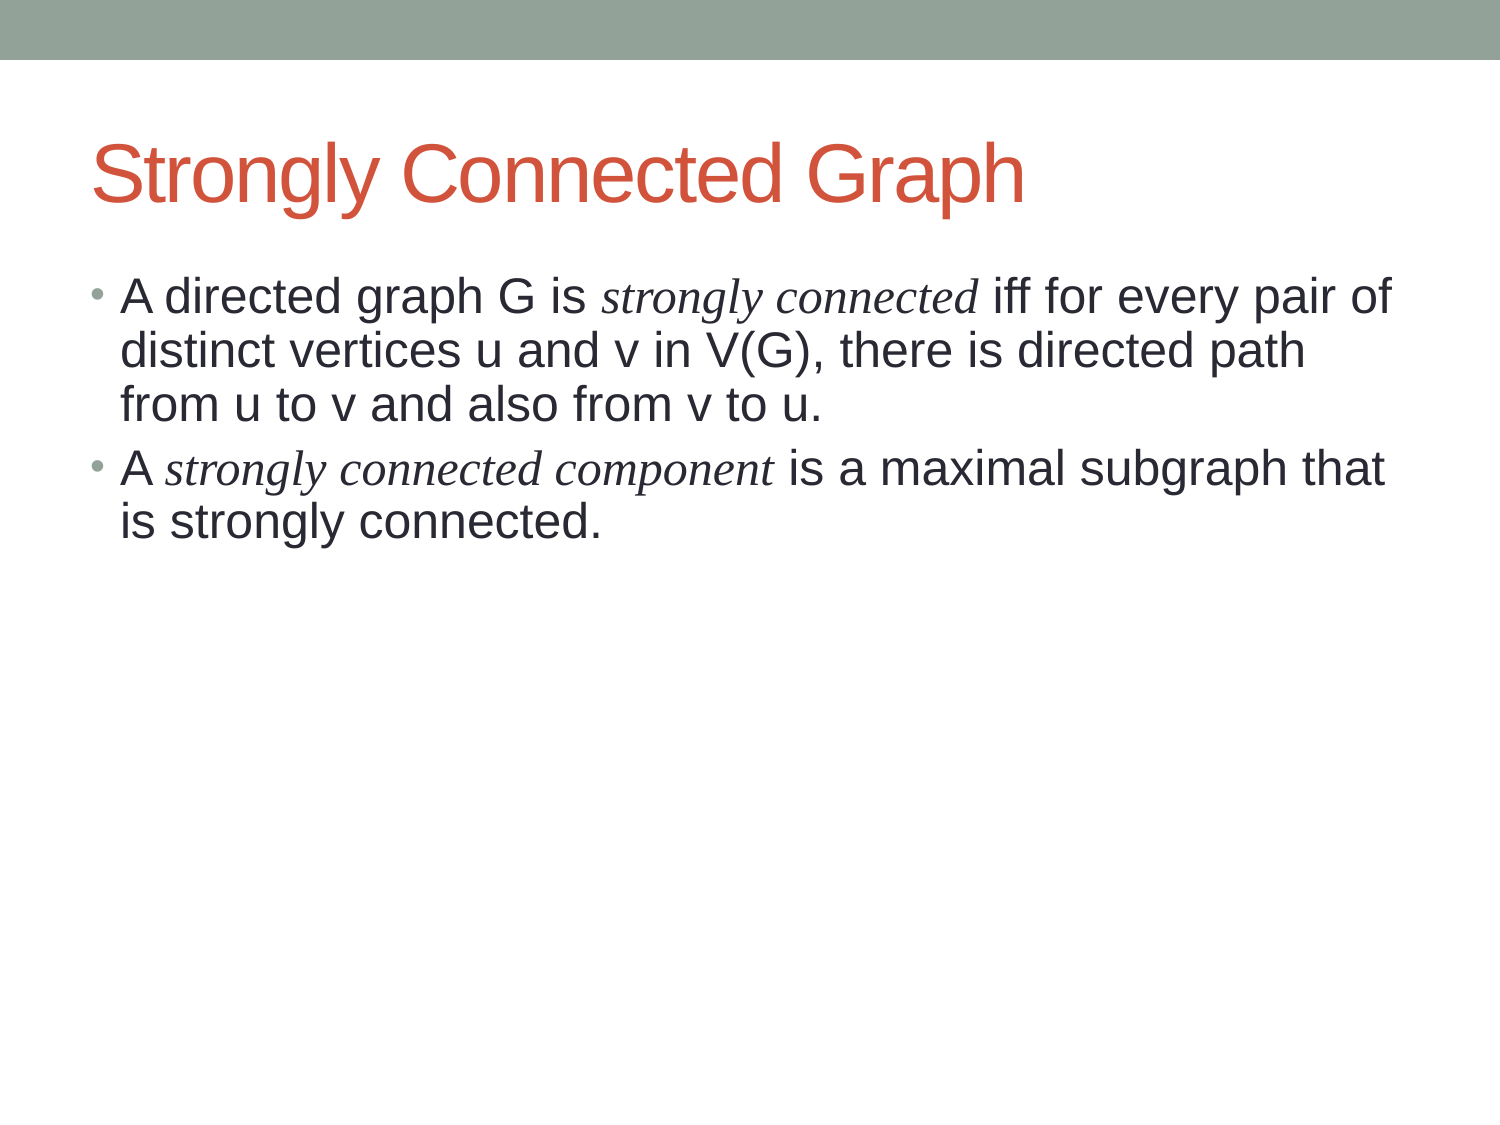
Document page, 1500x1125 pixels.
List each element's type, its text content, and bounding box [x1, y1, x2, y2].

title Strongly Connected Graph [75, 87, 1425, 250]
list A directed graph G is strongly connected iff for every pair of distinct vertices u and v in V(G), there is directed path from u to v and also from v to u. A strongly connected component is a maximal subgraph that is strongly connected. [75, 262, 1425, 1063]
